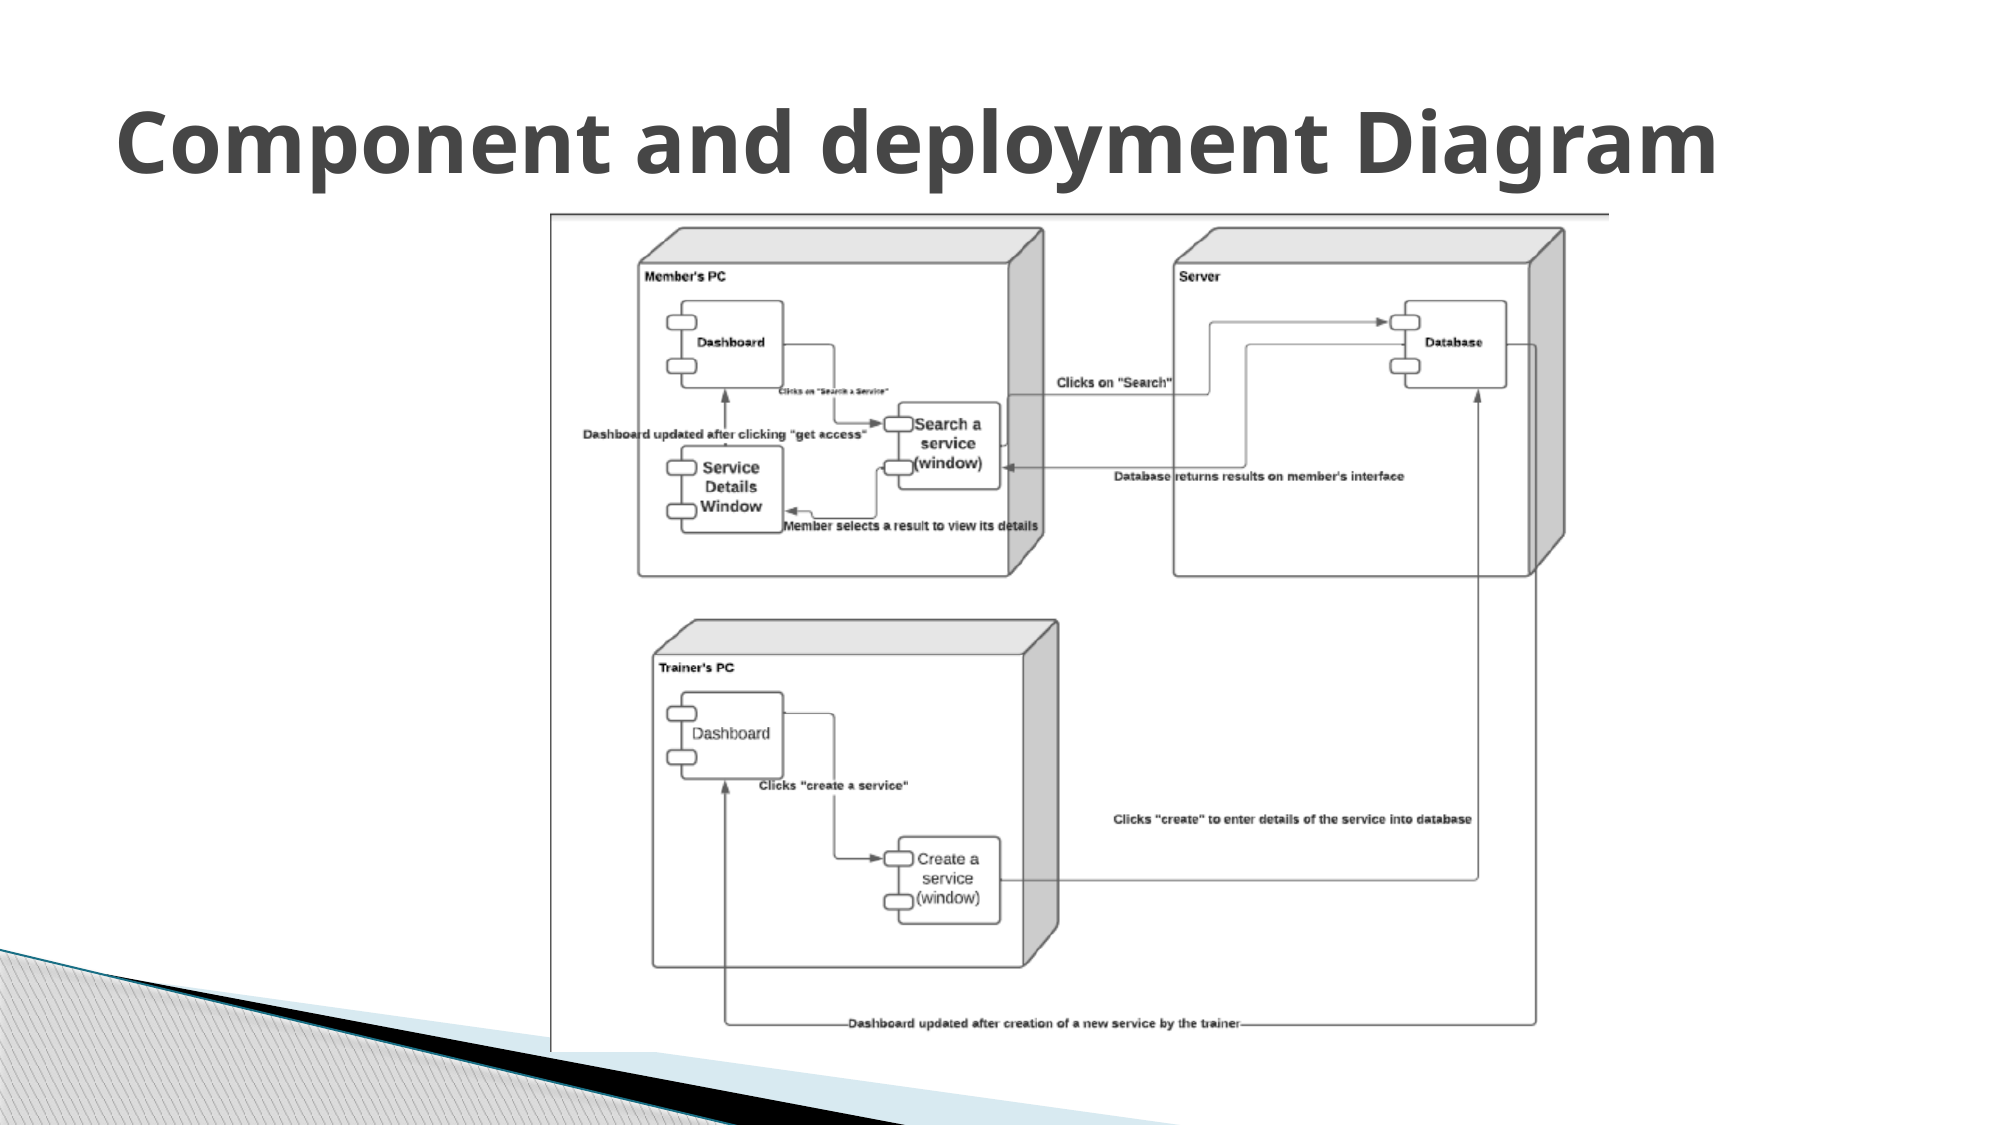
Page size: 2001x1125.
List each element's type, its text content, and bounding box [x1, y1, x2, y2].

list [549, 212, 1610, 1052]
title Component and deployment Diagram [99, 45, 1900, 233]
